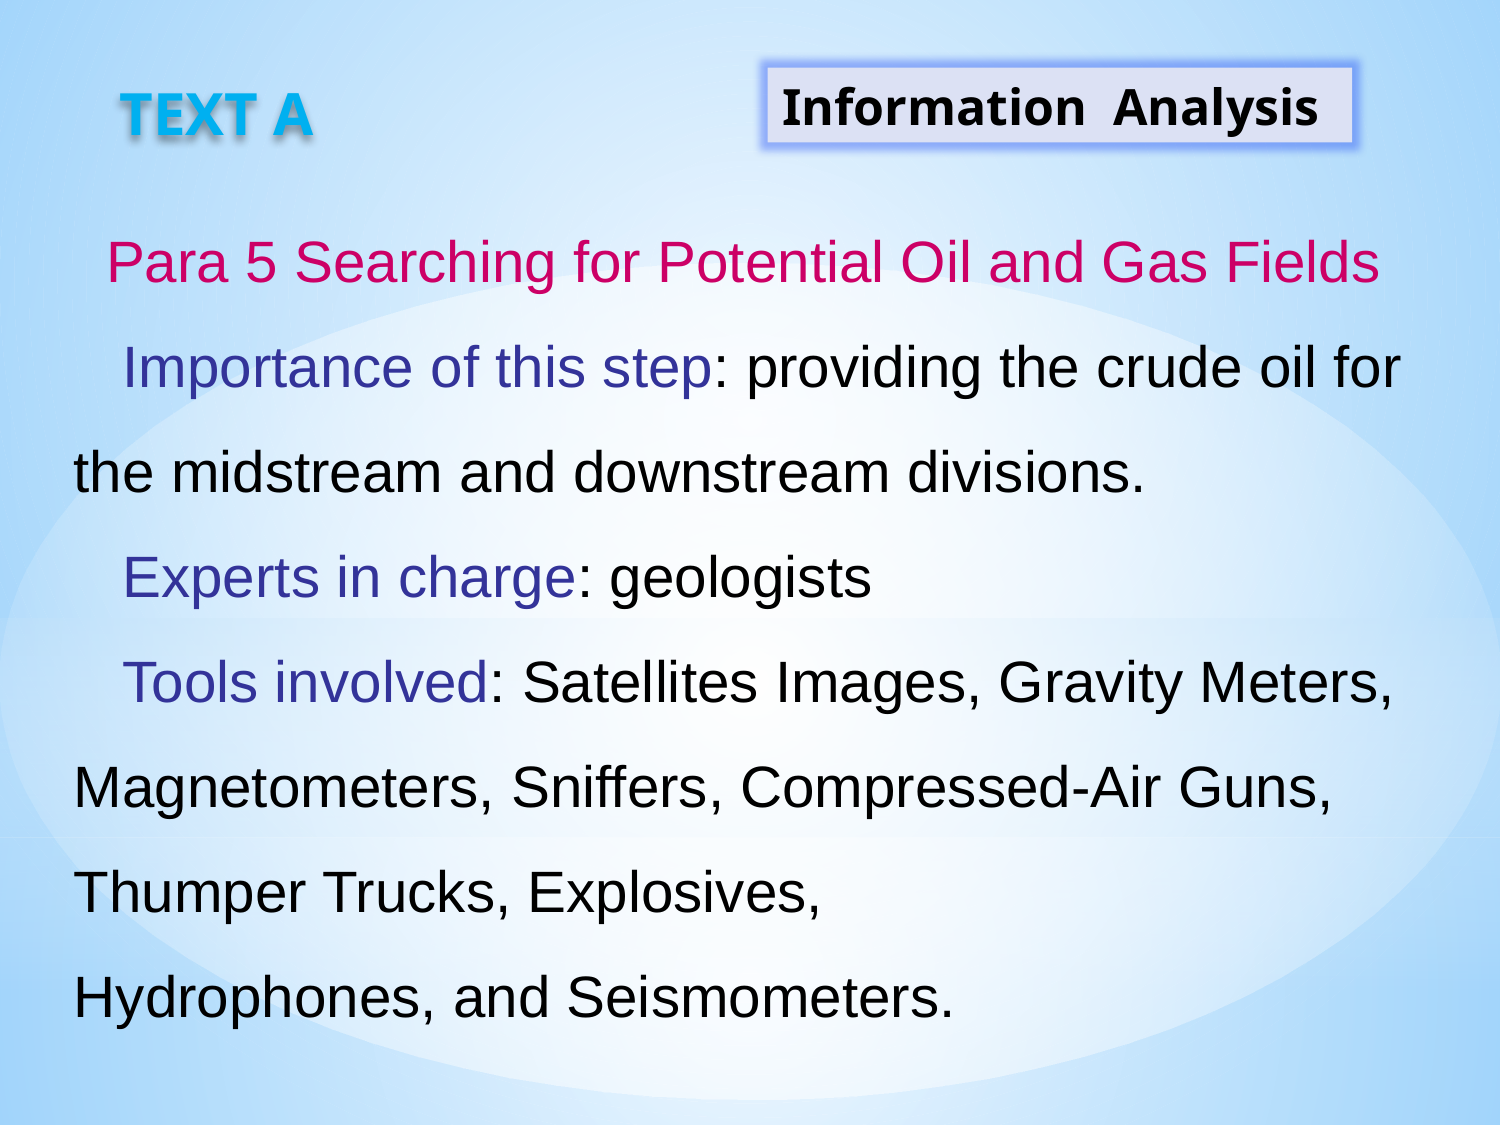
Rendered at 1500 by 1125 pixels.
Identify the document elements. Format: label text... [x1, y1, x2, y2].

text_box Text A [58, 34, 945, 155]
text_box Para 5 Searching for Potential Oil and Gas Fields Importance of this step: providing the crude oil for the midstream and downstream divisions. Experts in charge: geologists Tools involved: Satellites Images, Gravity Meters, Magnetometers, Sniffers, Compressed-Air Guns, Thumper Trucks, Explosives, Hydrophones, and Seismometers. [58, 182, 1477, 1037]
text_box Information Analysis [767, 67, 1353, 143]
